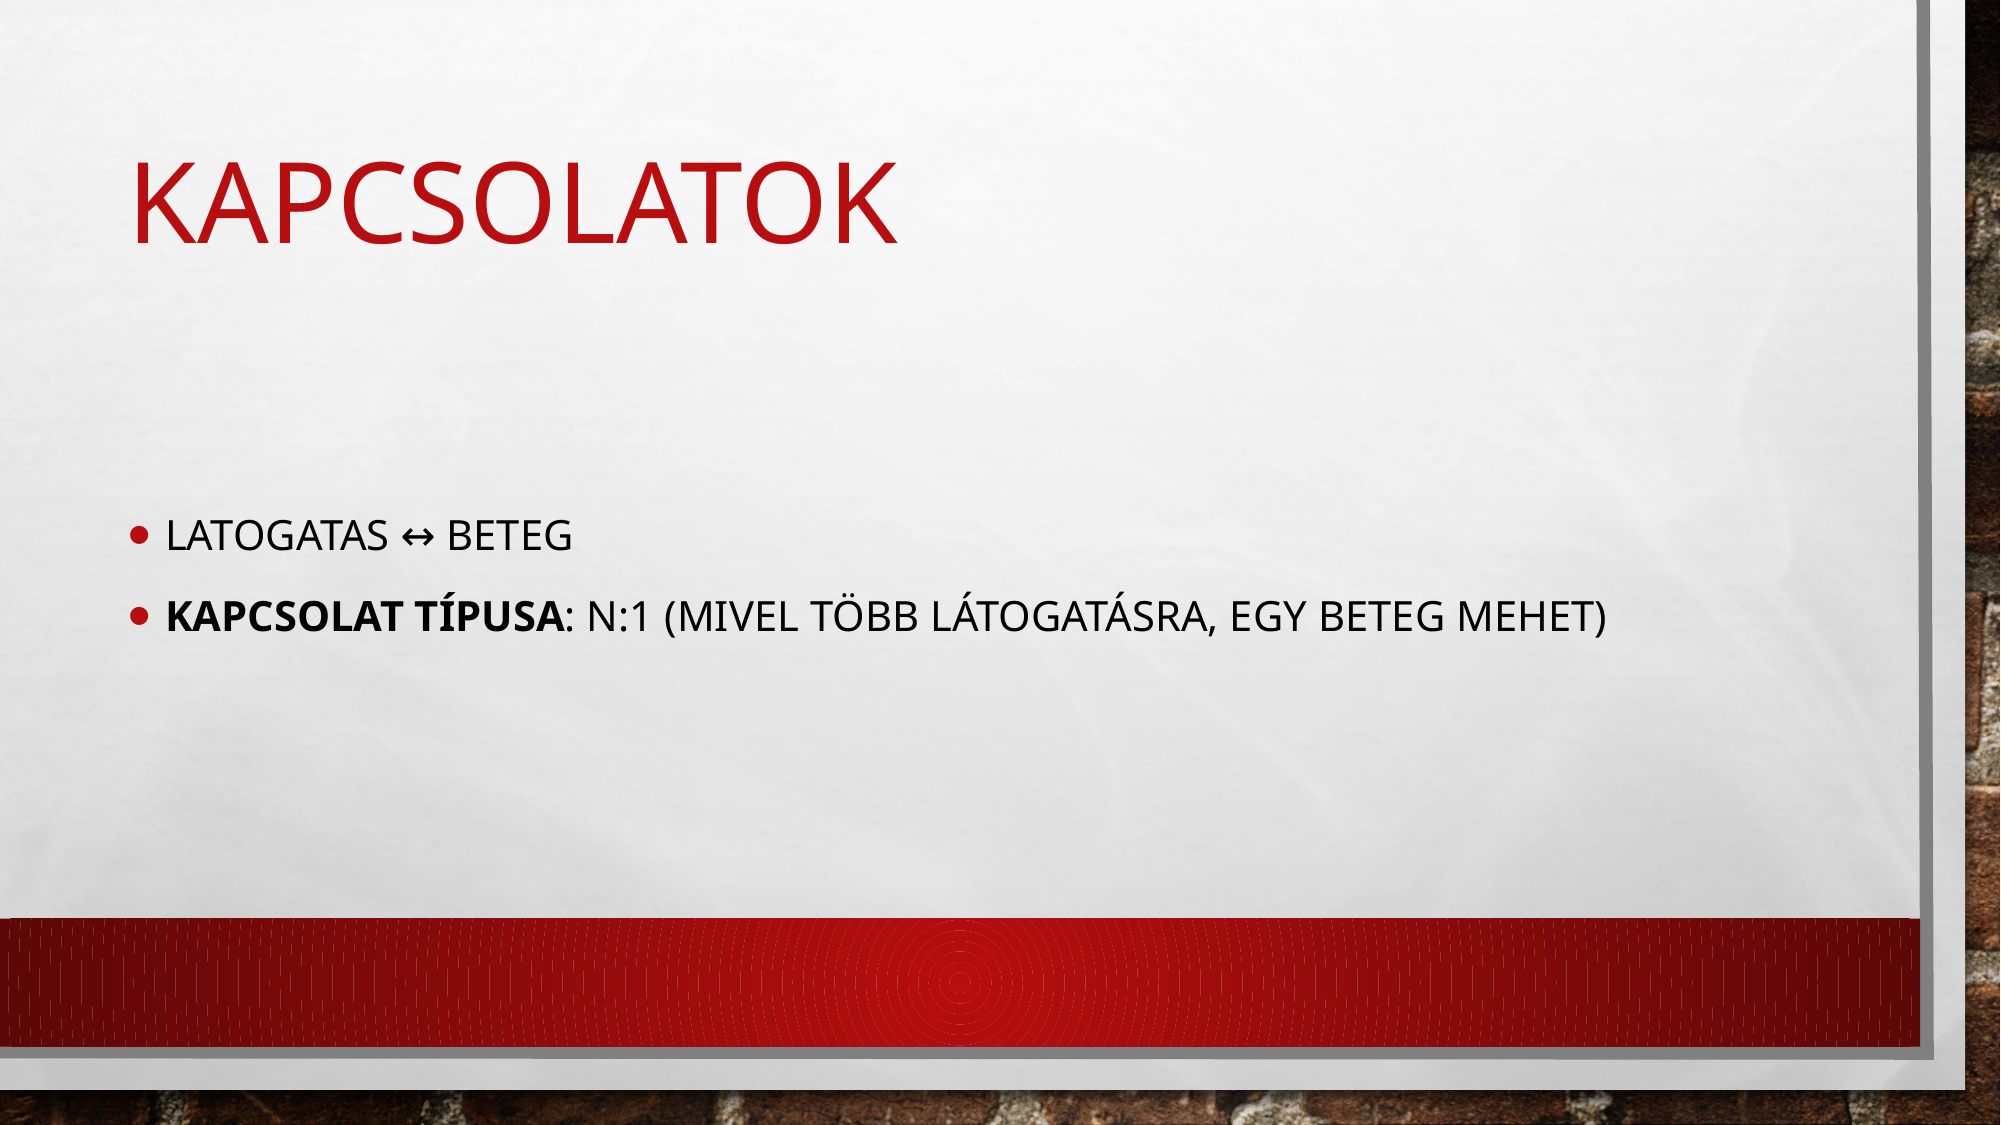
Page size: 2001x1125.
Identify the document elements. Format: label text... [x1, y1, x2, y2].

title Kapcsolatok [112, 112, 1818, 302]
picture [0, 0, 2000, 1125]
list latogatas ↔ Beteg Kapcsolat típusa: N:1 (mivel több látogatásra, egy beteg mehet) [112, 338, 1818, 882]
